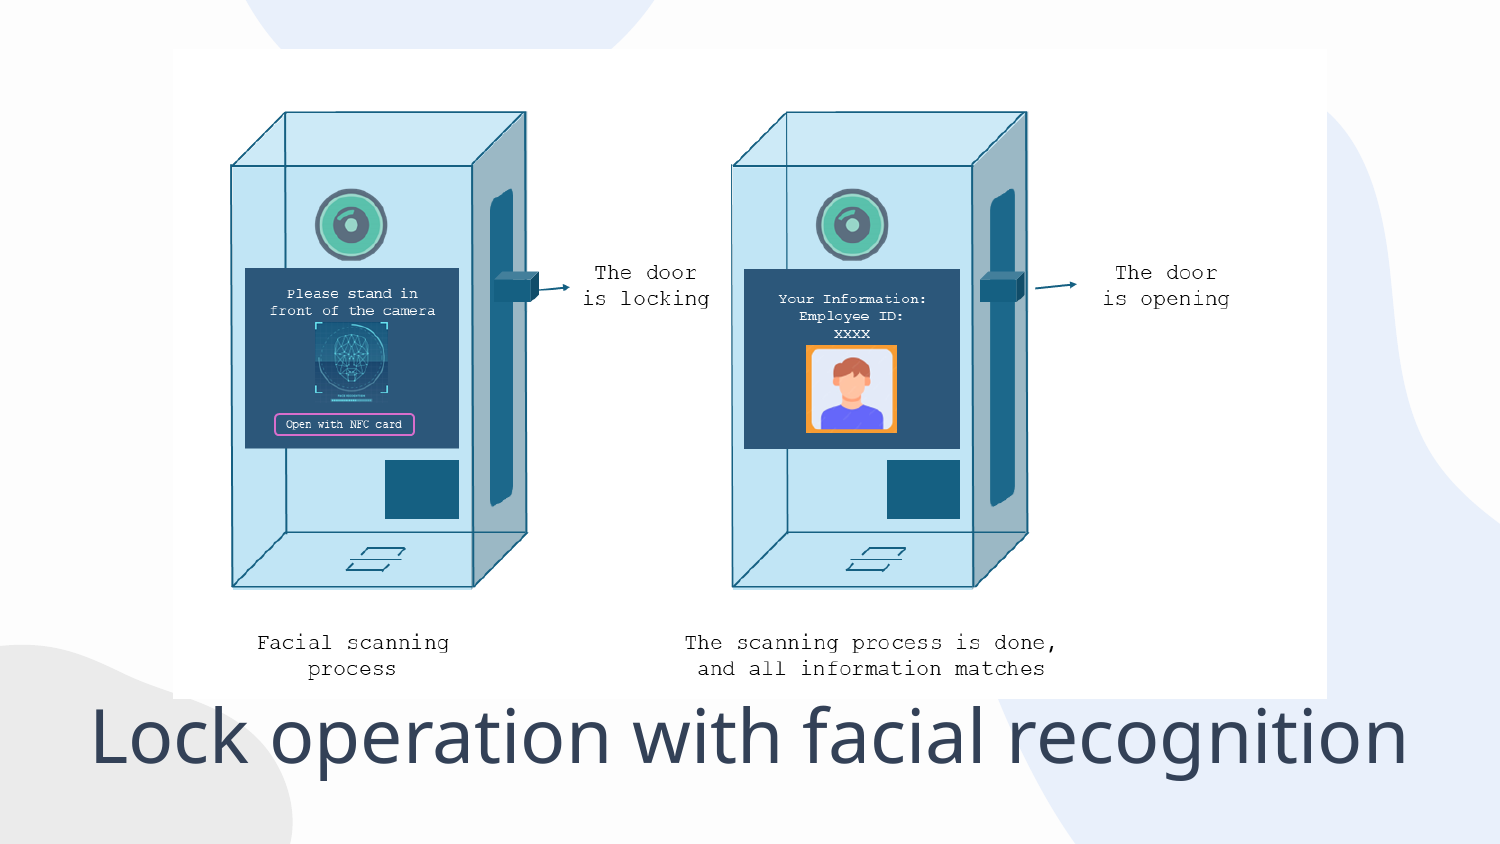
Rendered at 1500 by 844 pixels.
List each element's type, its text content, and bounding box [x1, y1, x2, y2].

title Lock operation with facial recognition [31, 477, 1469, 794]
picture [173, 49, 1327, 699]
